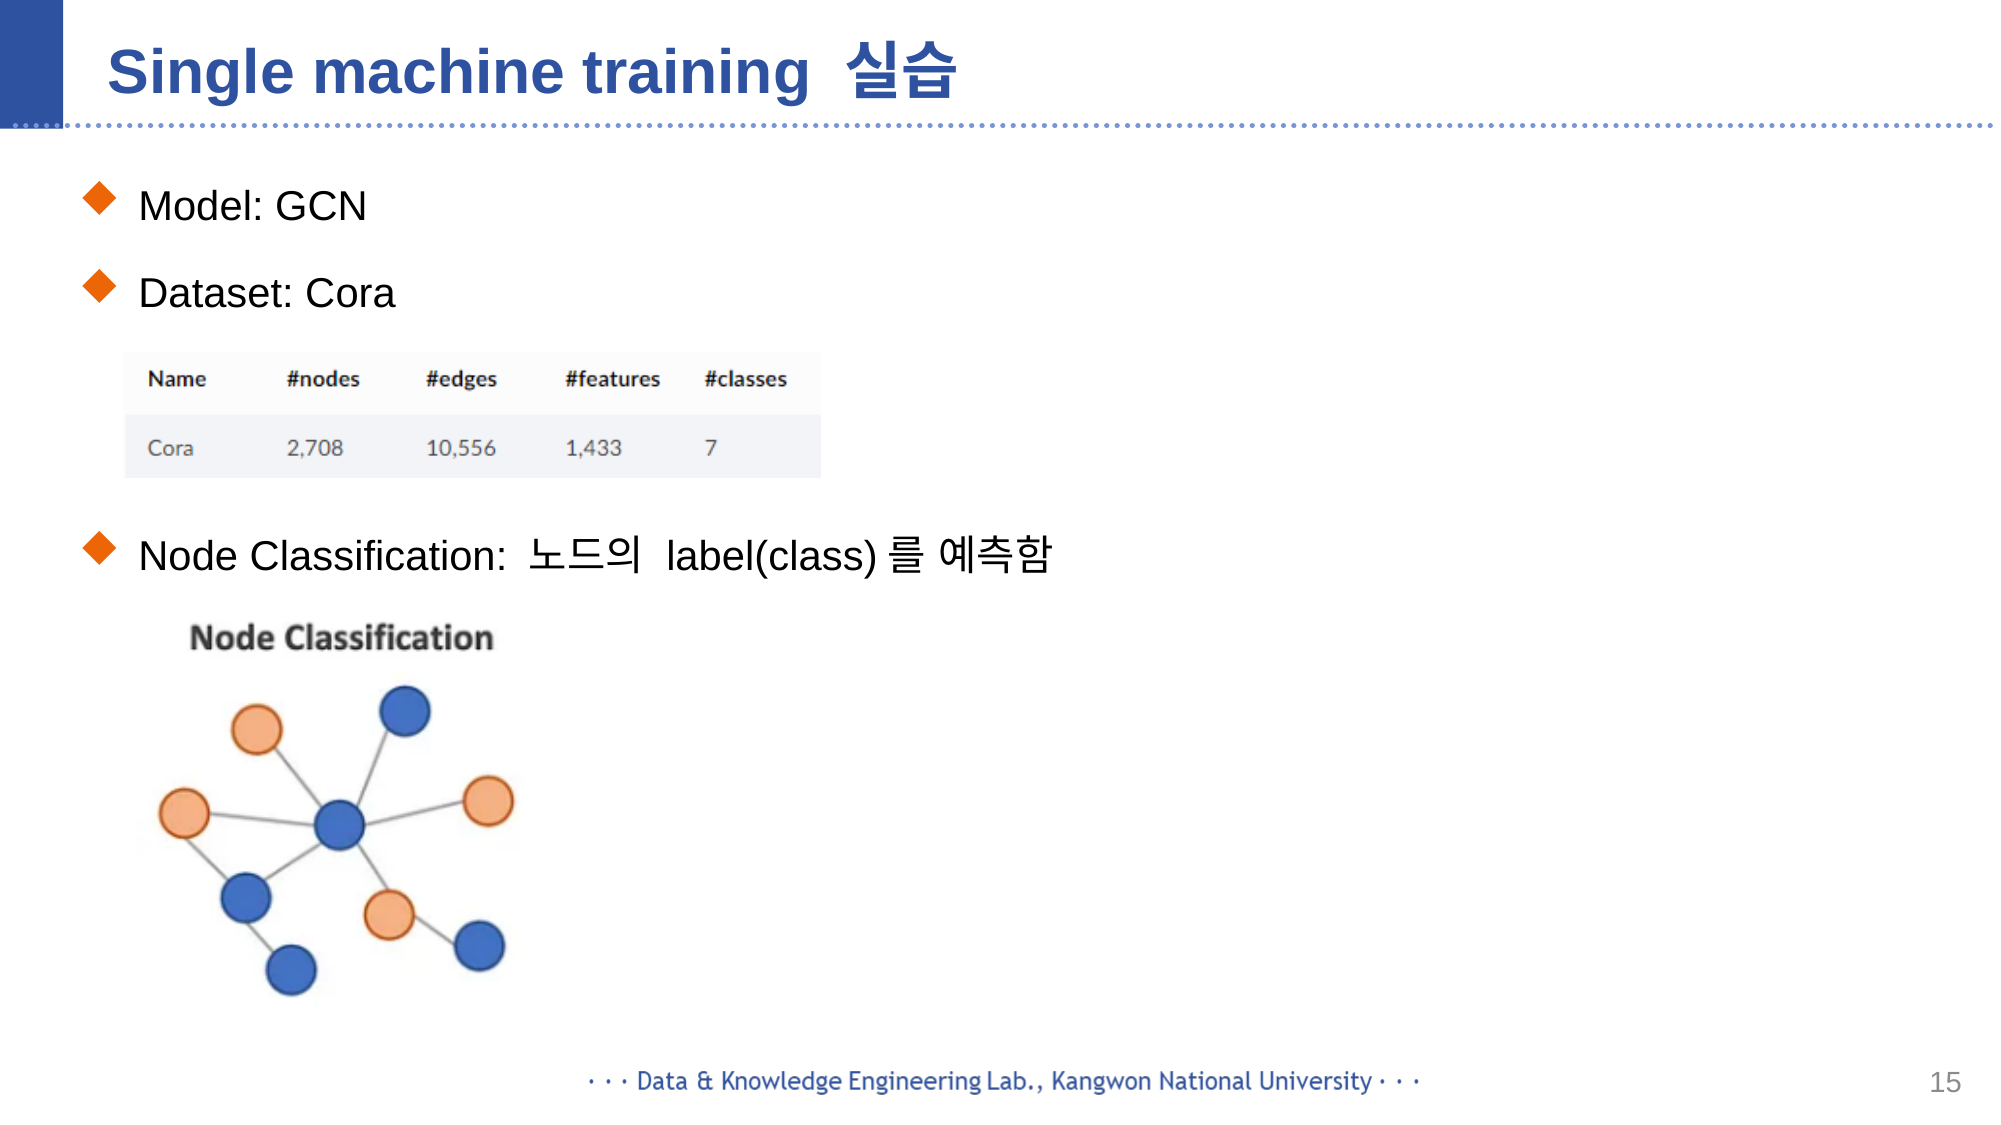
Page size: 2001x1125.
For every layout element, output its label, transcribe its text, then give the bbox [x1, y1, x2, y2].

list Model: GCN Dataset: Cora Node Classification: 노드의 label(class)를 예측함 [63, 171, 1937, 1014]
slide_number 15 [1526, 1051, 1977, 1111]
title Single machine training 실습 [92, 29, 1818, 109]
picture [123, 592, 564, 1009]
picture [572, 1058, 1428, 1111]
picture [123, 352, 821, 478]
